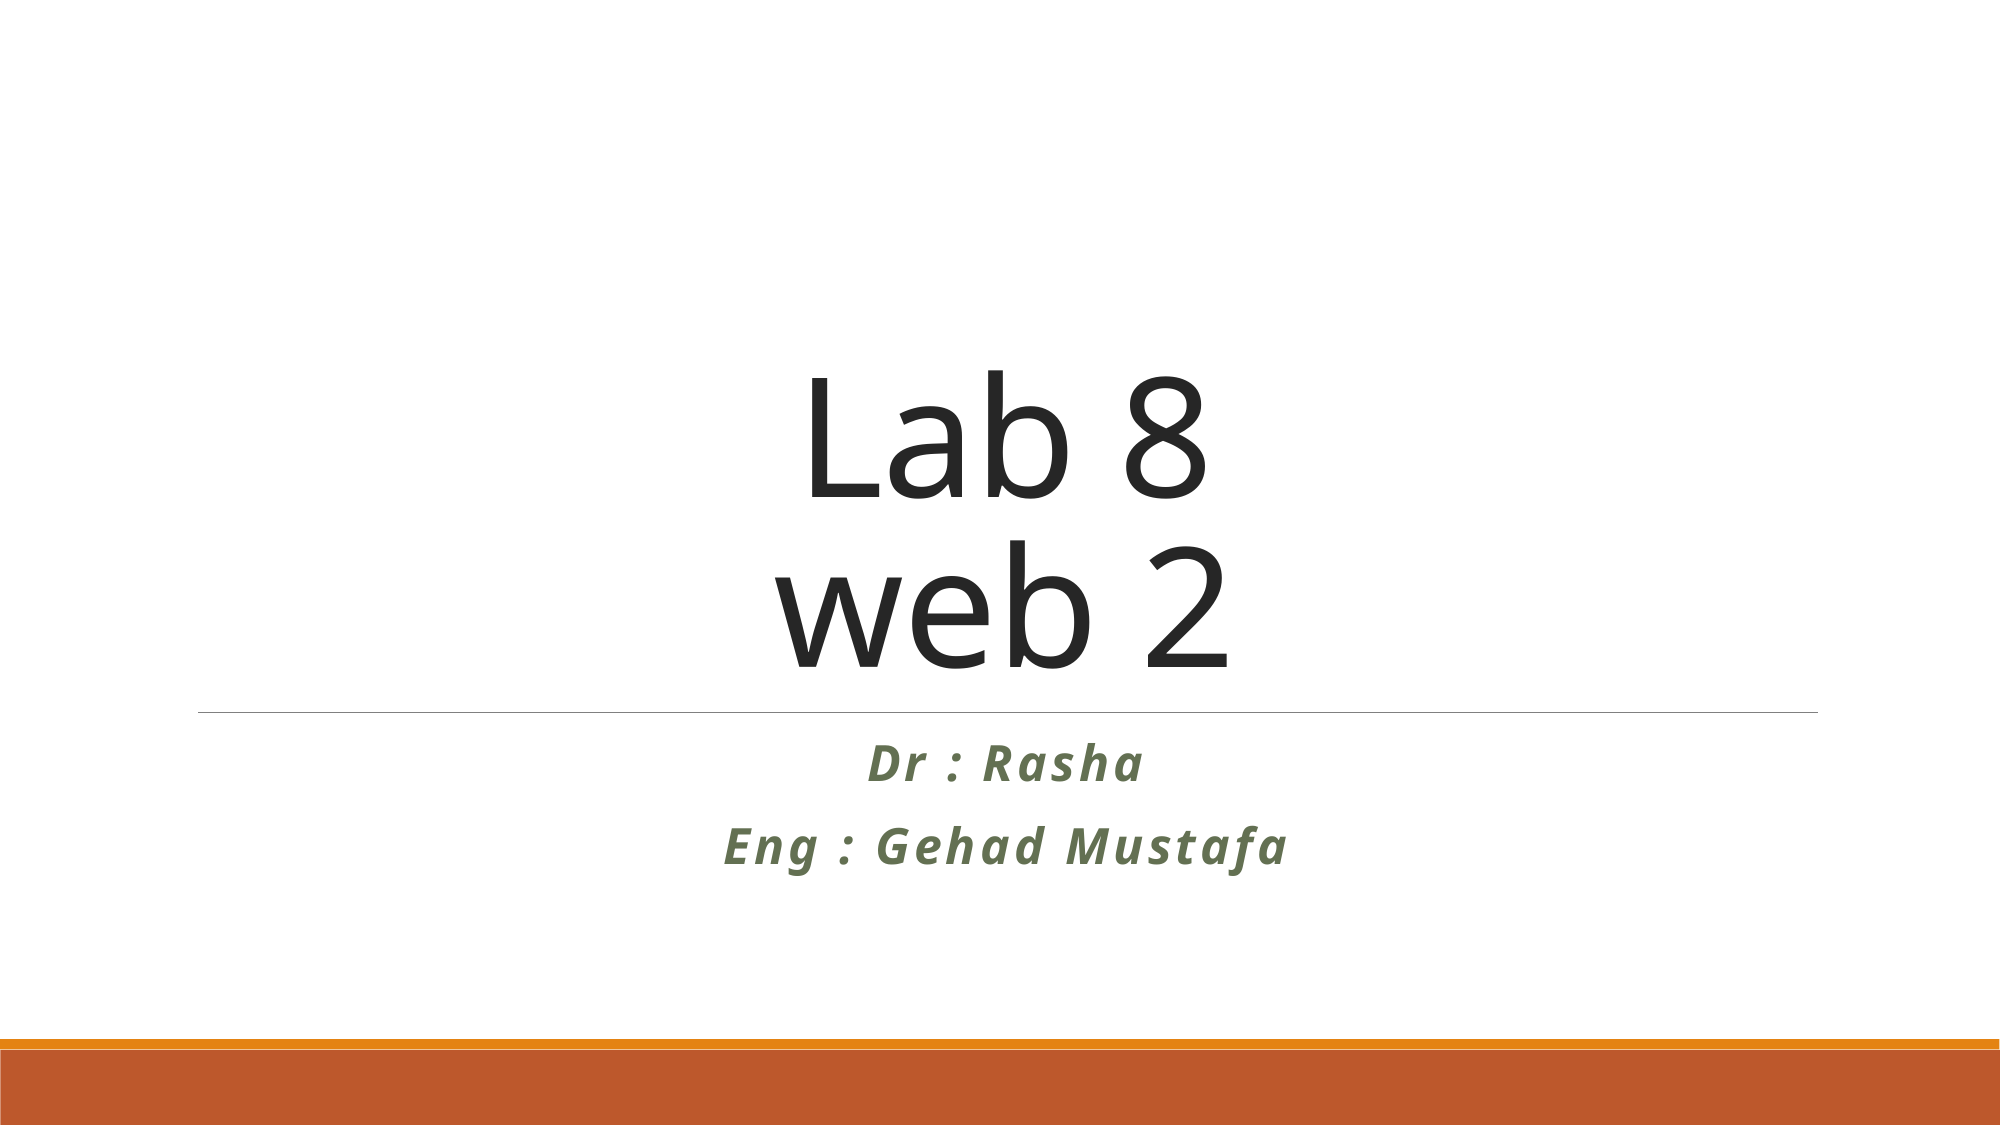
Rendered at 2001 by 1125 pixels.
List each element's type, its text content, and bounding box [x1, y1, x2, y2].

title Lab 8 web 2 [180, 124, 1830, 710]
subtitle Dr : Rasha Eng : Gehad Mustafa [180, 730, 1831, 919]
